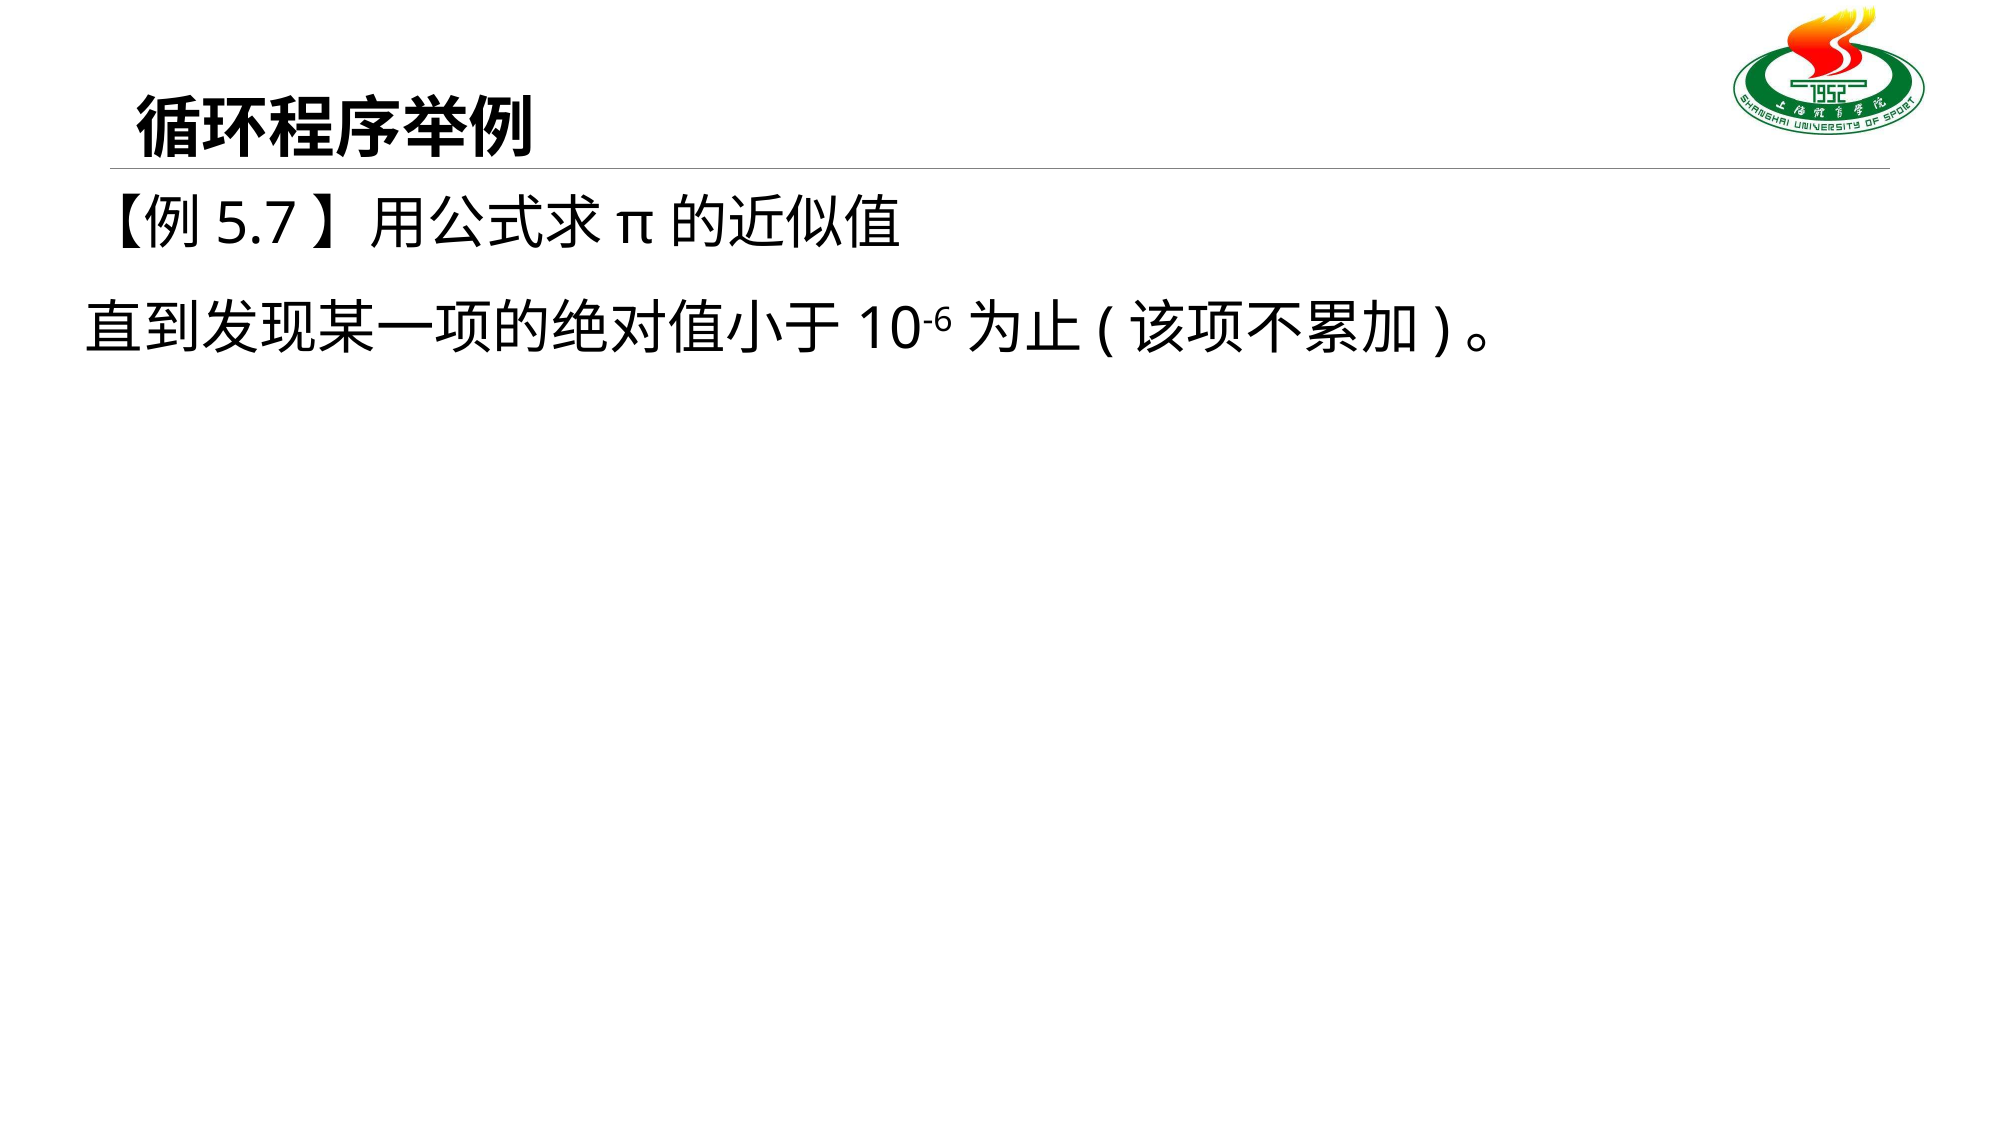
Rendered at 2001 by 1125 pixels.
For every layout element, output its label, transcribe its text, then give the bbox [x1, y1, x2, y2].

picture [1730, 0, 1927, 135]
title 循环程序举例 [120, 44, 1846, 173]
